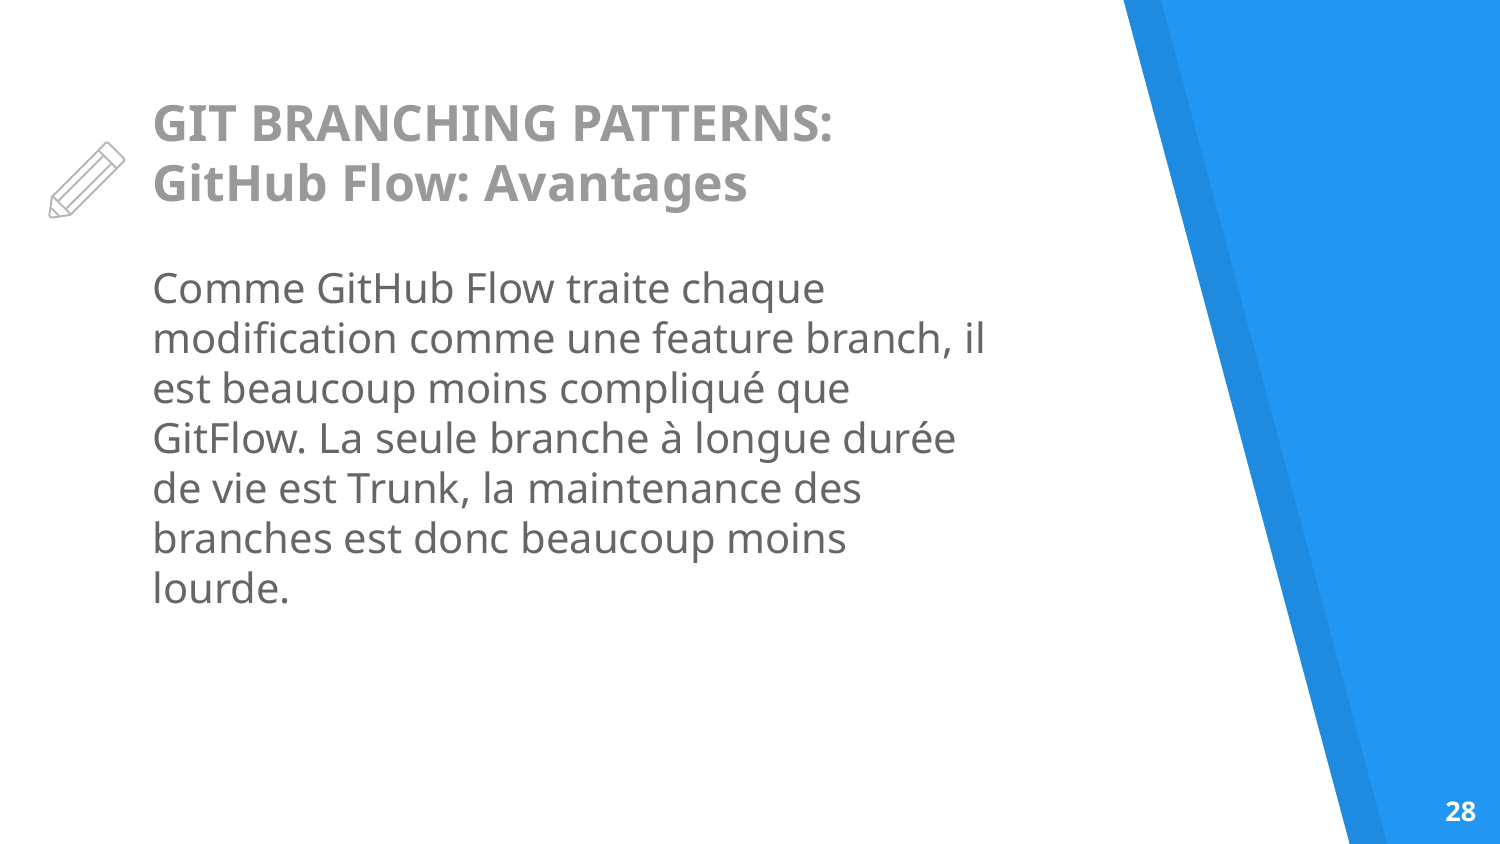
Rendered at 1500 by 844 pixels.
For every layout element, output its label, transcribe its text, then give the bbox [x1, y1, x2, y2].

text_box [49, 142, 125, 218]
slide_number ‹#› [1401, 779, 1492, 844]
list Comme GitHub Flow traite chaque modification comme une feature branch, il est beaucoup moins compliqué que GitFlow. La seule branche à longue durée de vie est Trunk, la maintenance des branches est donc beaucoup moins lourde. [137, 246, 1011, 617]
title GIT BRANCHING PATTERNS: GitHub Flow: Avantages [137, 146, 1011, 227]
